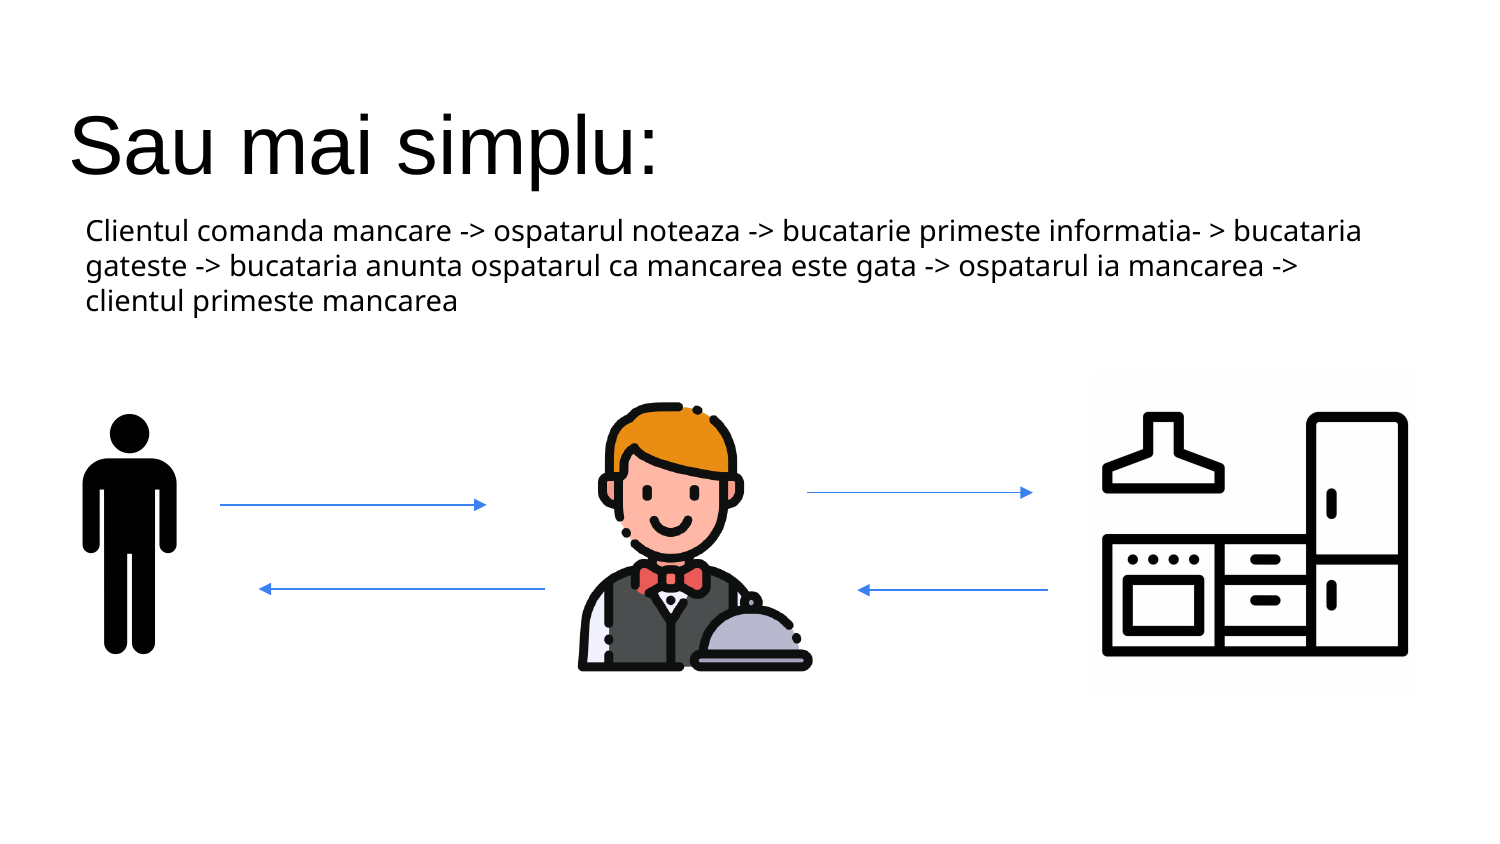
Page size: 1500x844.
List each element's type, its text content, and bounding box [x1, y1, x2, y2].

picture [532, 374, 858, 700]
picture [0, 395, 259, 672]
picture [1092, 371, 1418, 697]
text_box Clientul comanda mancare -> ospatarul noteaza -> bucatarie primeste informatia- > bucataria gateste -> bucataria anunta ospatarul ca mancarea este gata -> ospatarul ia mancarea -> clientul primeste mancarea [70, 204, 1393, 325]
text_box Sau mai simplu: [53, 84, 858, 199]
